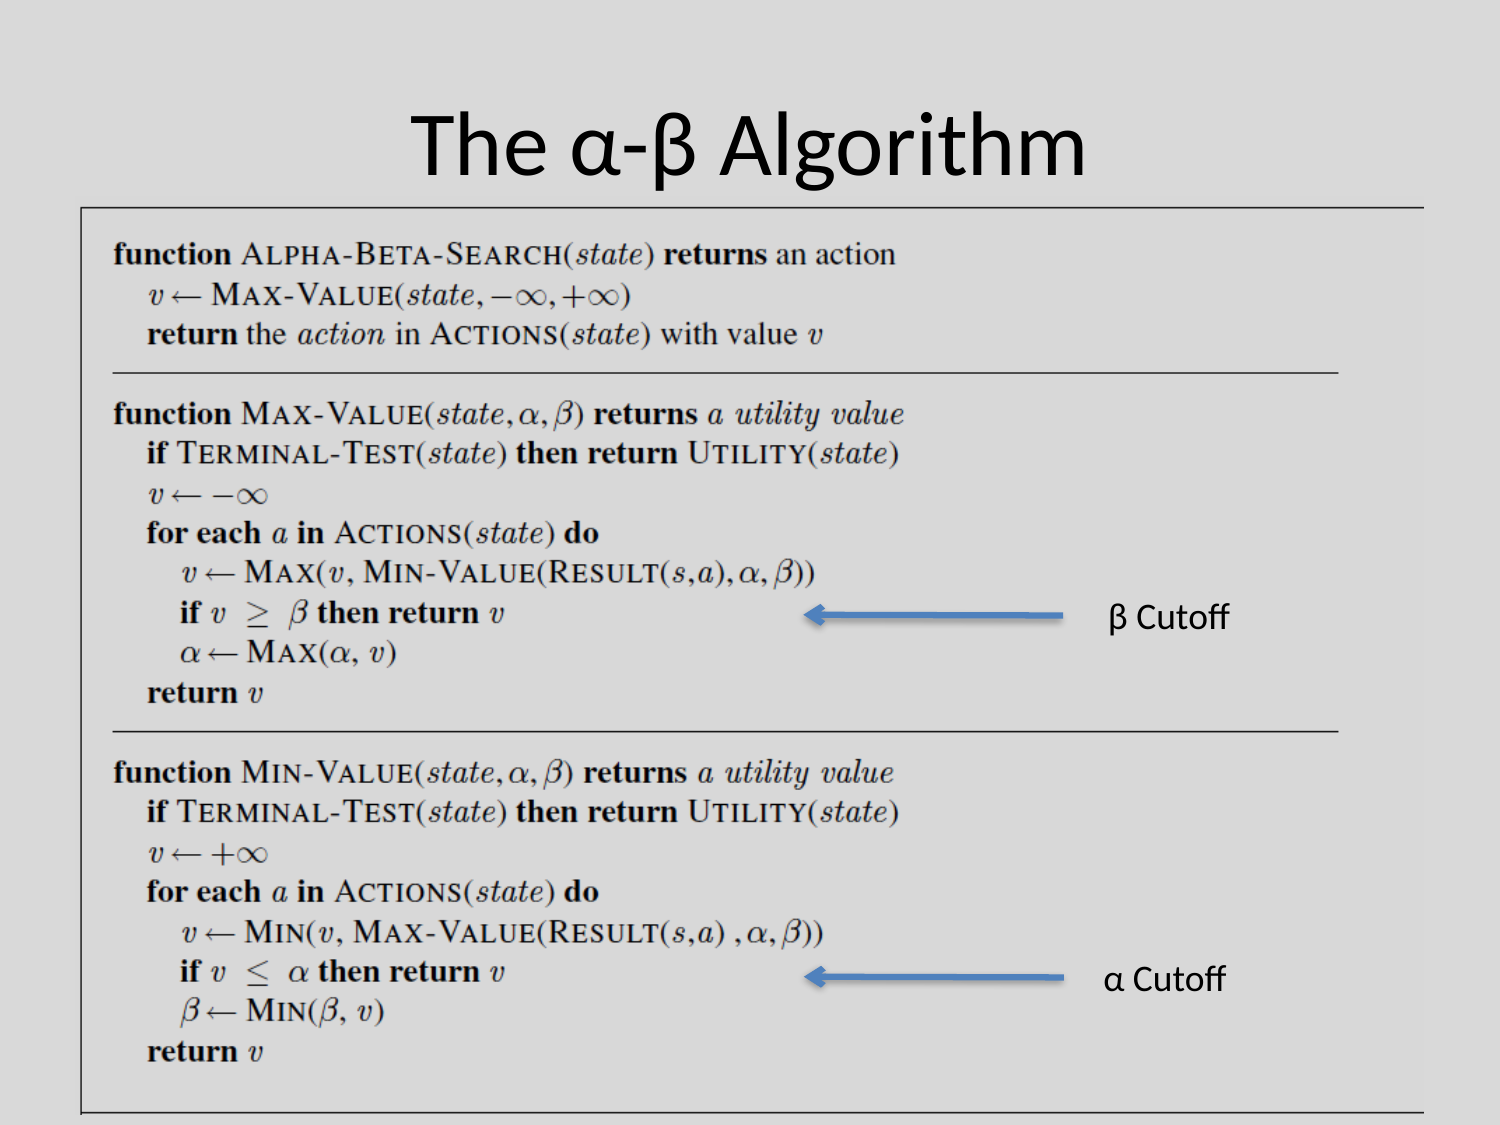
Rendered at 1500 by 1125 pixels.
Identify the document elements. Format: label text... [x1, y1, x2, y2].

picture [74, 195, 1425, 1115]
title The α-β Algorithm [75, 45, 1425, 195]
